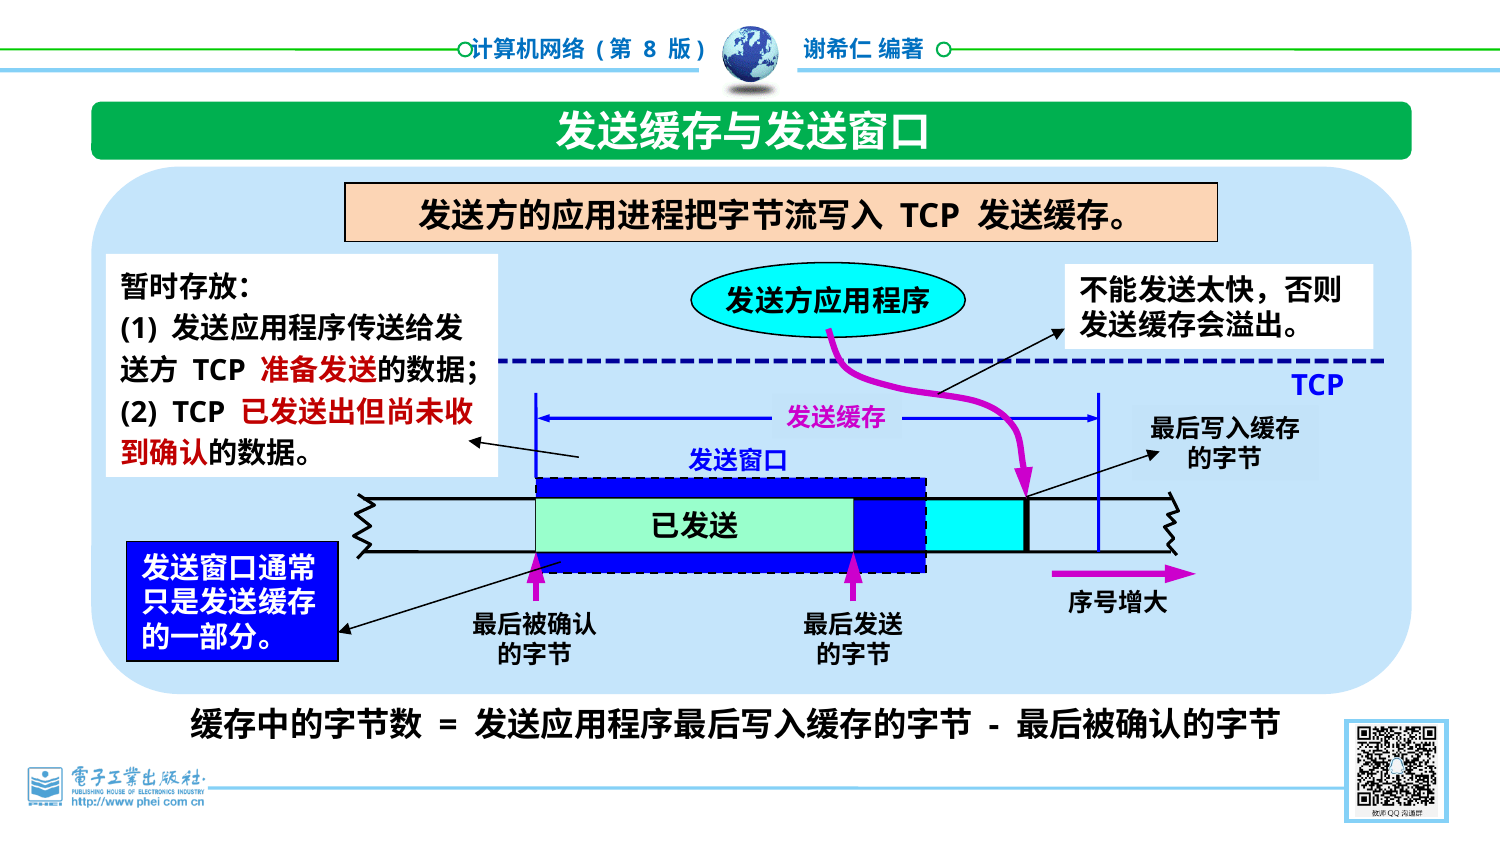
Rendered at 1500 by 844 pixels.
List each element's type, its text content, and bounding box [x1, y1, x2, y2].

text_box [353, 262, 1385, 677]
text_box [956, 101, 1412, 160]
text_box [937, 263, 1374, 395]
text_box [105, 253, 580, 480]
text_box 发送缓存与发送窗口 [541, 97, 956, 163]
picture [1355, 724, 1438, 817]
picture [23, 764, 208, 809]
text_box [126, 541, 561, 663]
text_box [89, 164, 1414, 697]
text_box 缓存中的字节数 = 发送应用程序最后写入缓存的字节 - 最后被确认的字节 [163, 695, 1310, 750]
text_box [91, 101, 541, 160]
text_box 发送方的应用进程把字节流写入 TCP 发送缓存。 [344, 182, 1218, 242]
picture [720, 24, 780, 97]
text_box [1025, 405, 1319, 497]
